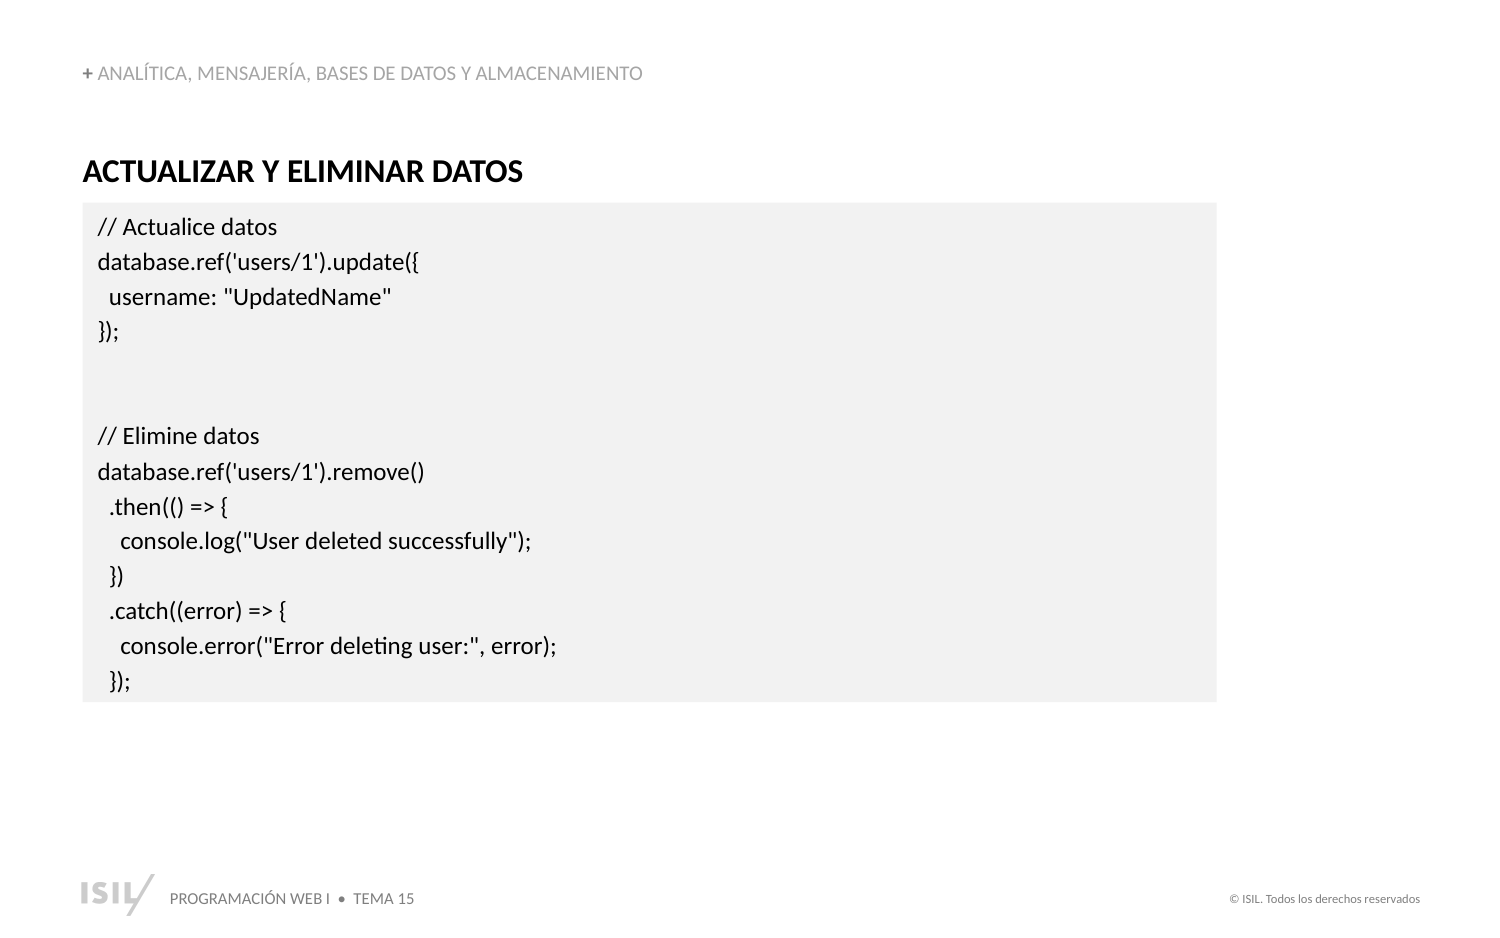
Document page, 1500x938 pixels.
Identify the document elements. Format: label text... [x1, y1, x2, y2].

text_box + ANALÍTICA, MENSAJERÍA, BASES DE DATOS Y ALMACENAMIENTO [82, 61, 805, 85]
text_box ACTUALIZAR Y ELIMINAR DATOS [82, 149, 833, 190]
text_box // Actualice datos database.ref('users/1').update({ username: "UpdatedName" }); // Elimine datos database.ref('users/1').remove() .then(() => { console.log("User deleted successfully"); }) .catch((error) => { console.error("Error deleting user:", error); }); [82, 202, 1217, 703]
